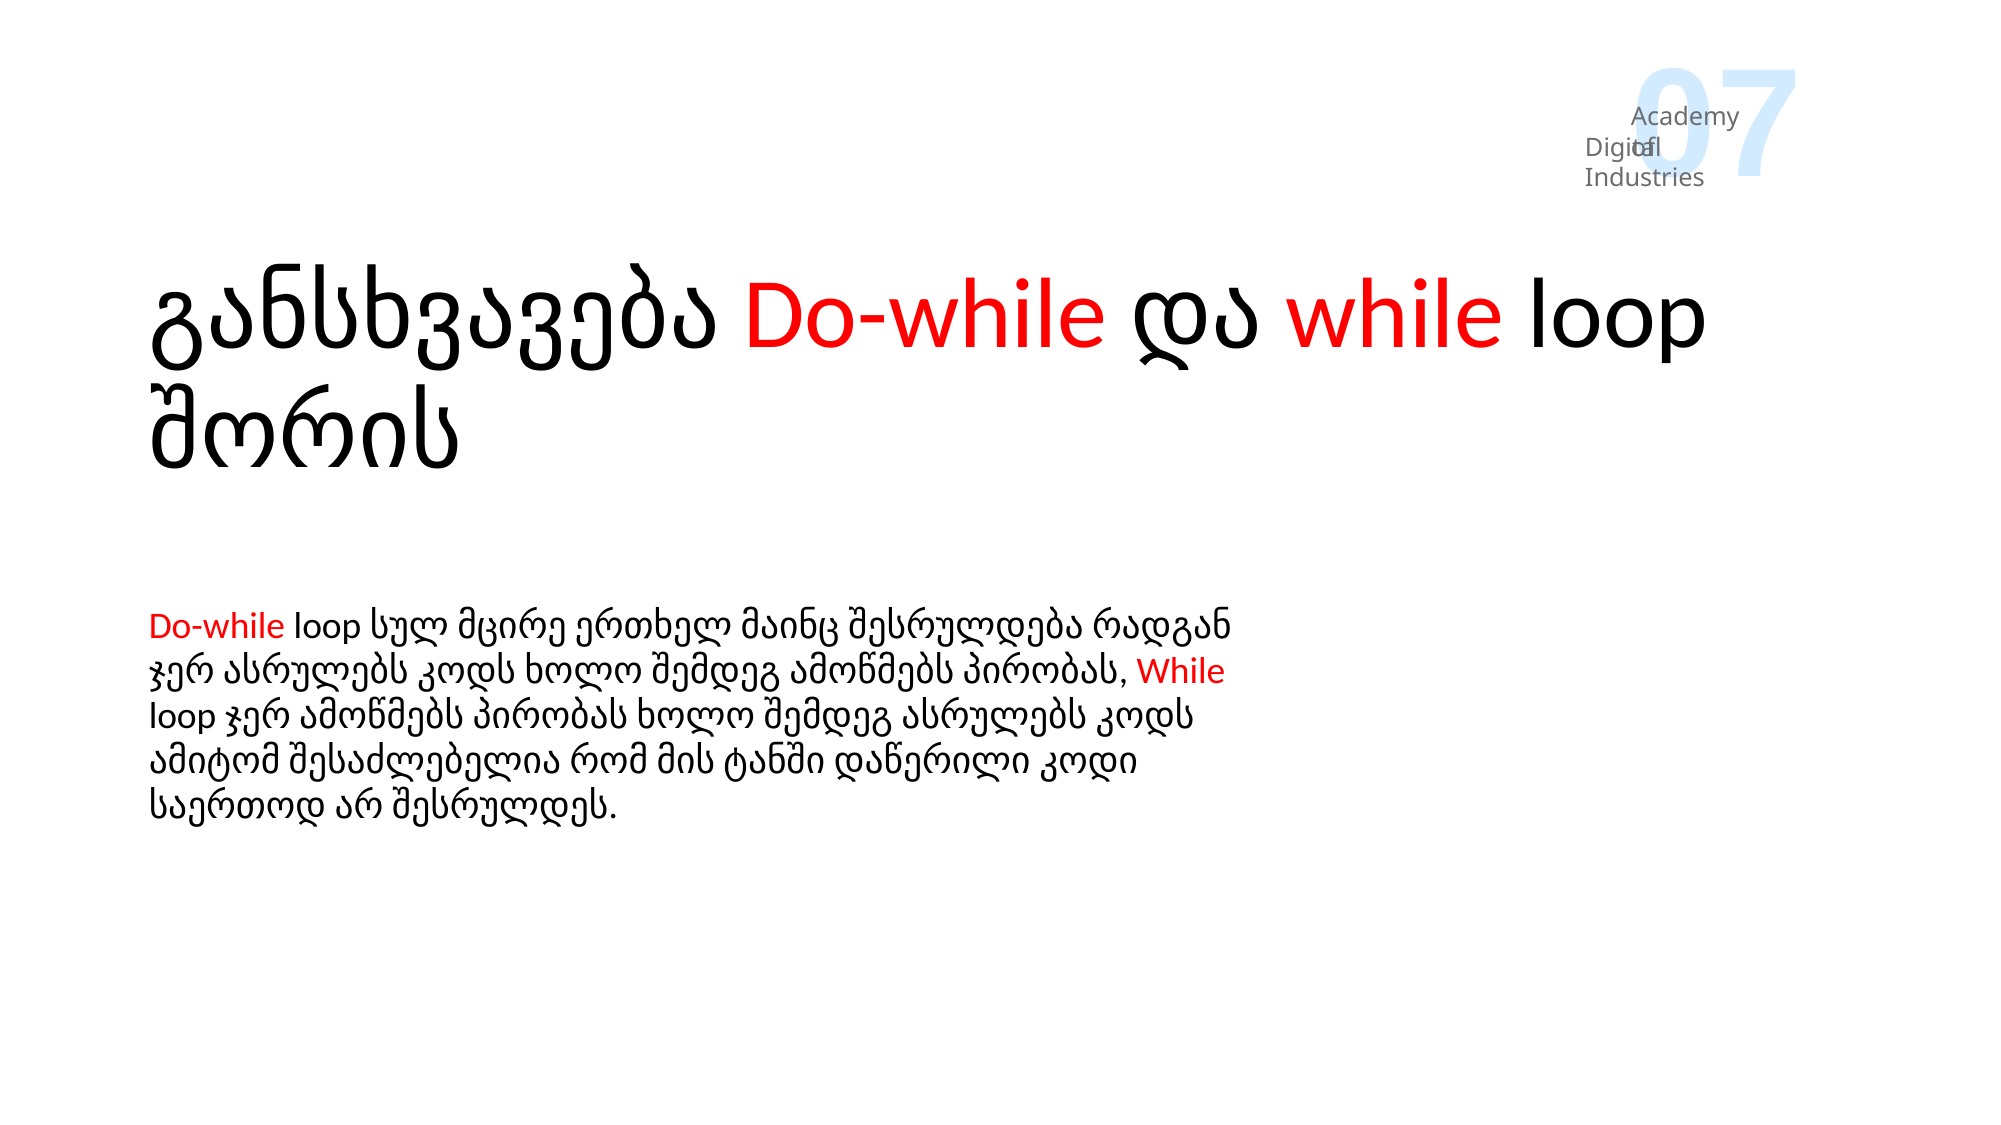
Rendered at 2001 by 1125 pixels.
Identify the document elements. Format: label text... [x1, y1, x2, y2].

text_box Digital Industries [1583, 129, 1775, 192]
text_box განსხვავება Do-while და while loop შორის [133, 239, 1735, 495]
text_box 07 [1629, 20, 1803, 208]
text_box Do-while loop სულ მცირე ერთხელ მაინც შესრულდება რადგან ჯერ ასრულებს კოდს ხოლო შემდეგ ამოწმებს პირობას, While loop ჯერ ამოწმებს პირობას ხოლო შემდეგ ასრულებს კოდს ამიტომ შესაძლებელია რომ მის ტანში დაწერილი კოდი საერთოდ არ შესრულდეს. [133, 593, 1268, 834]
text_box Academy of [1629, 99, 1768, 129]
